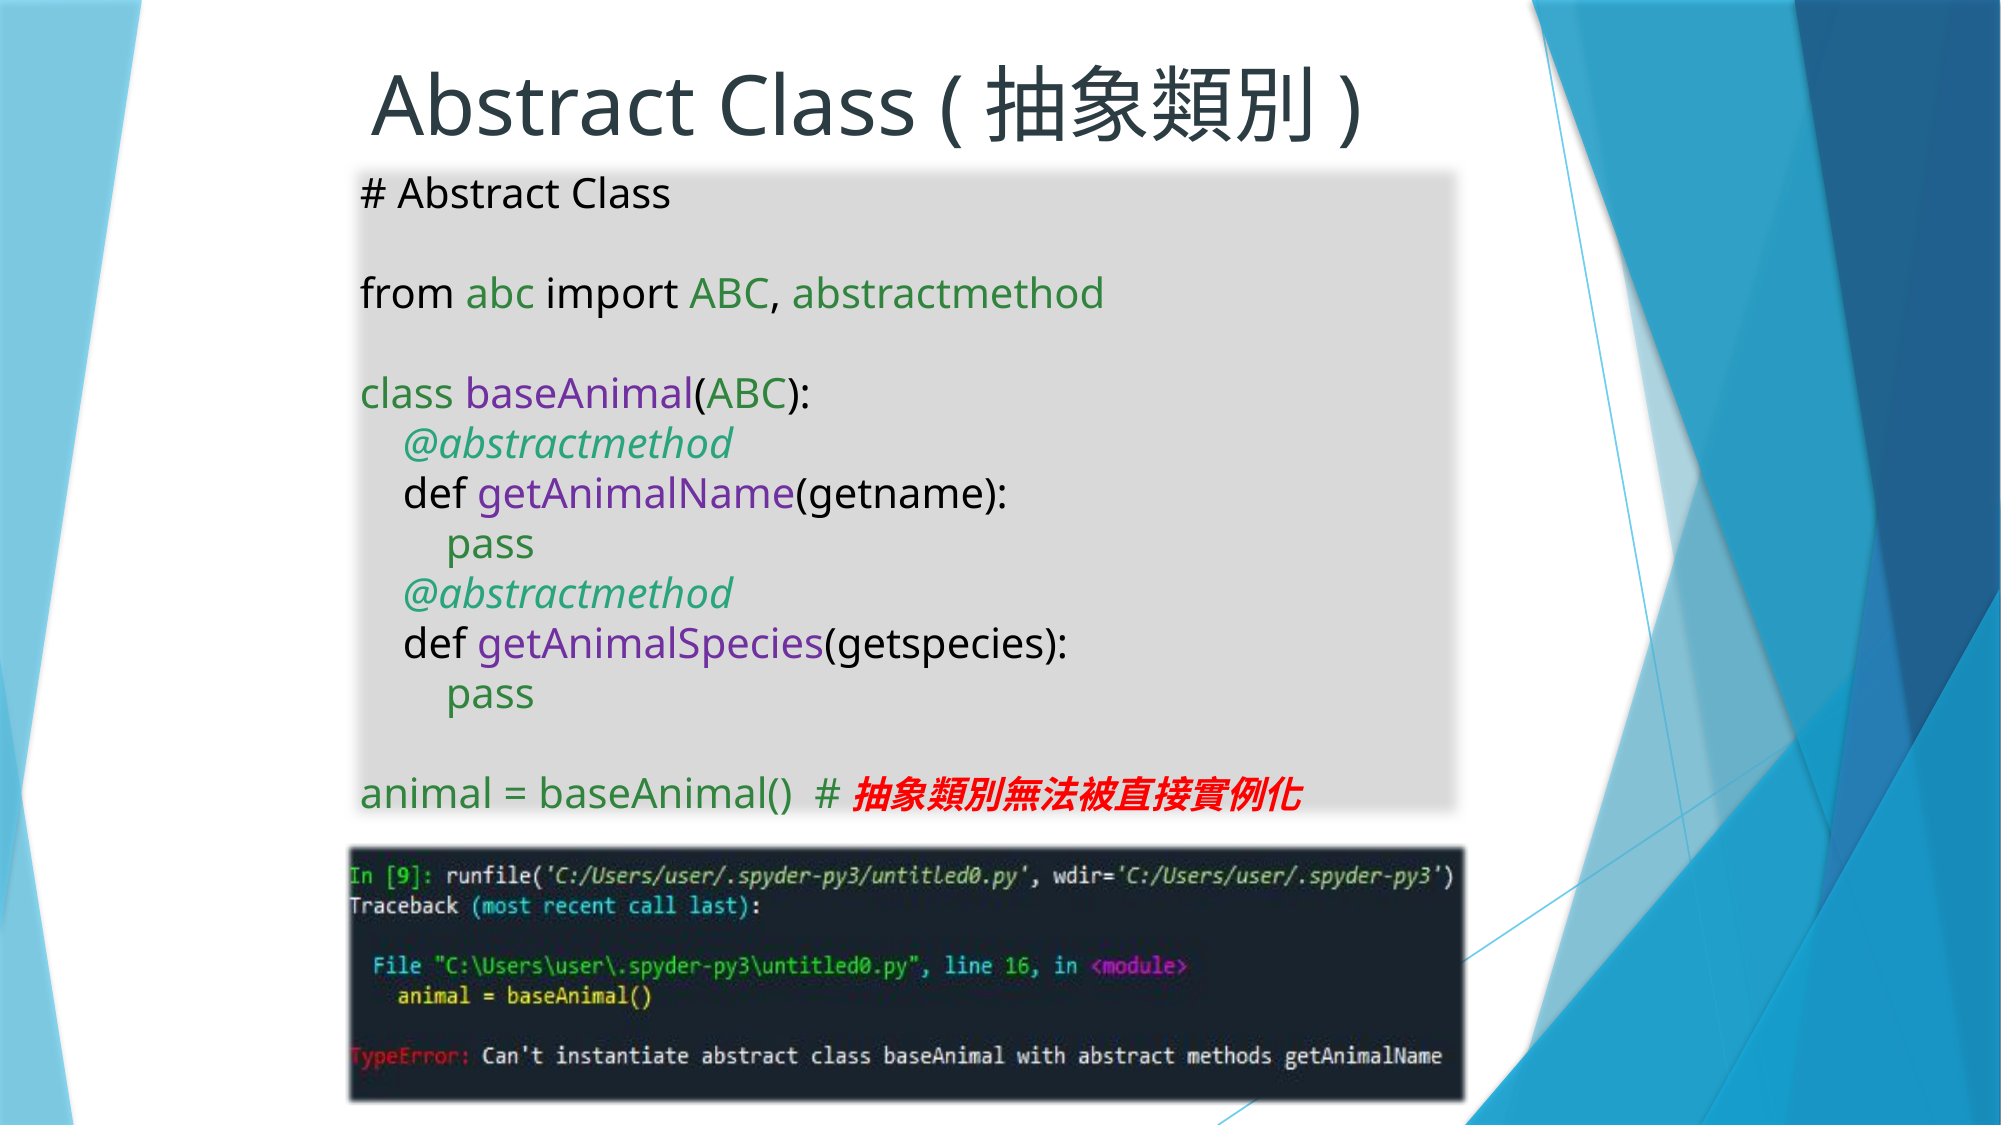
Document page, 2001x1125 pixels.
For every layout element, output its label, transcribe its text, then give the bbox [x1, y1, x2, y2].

text_box Abstract Class (抽象類別) [86, 28, 1498, 160]
picture [344, 843, 1470, 1107]
text_box # Abstract Class from abc import ABC, abstractmethod class baseAnimal(ABC): @abstractmethod def getAnimalName(getname): pass @abstractmethod def getAnimalSpecies(getspecies): pass animal = baseAnimal() #抽象類別無法被直接實例化 [366, 181, 1448, 804]
